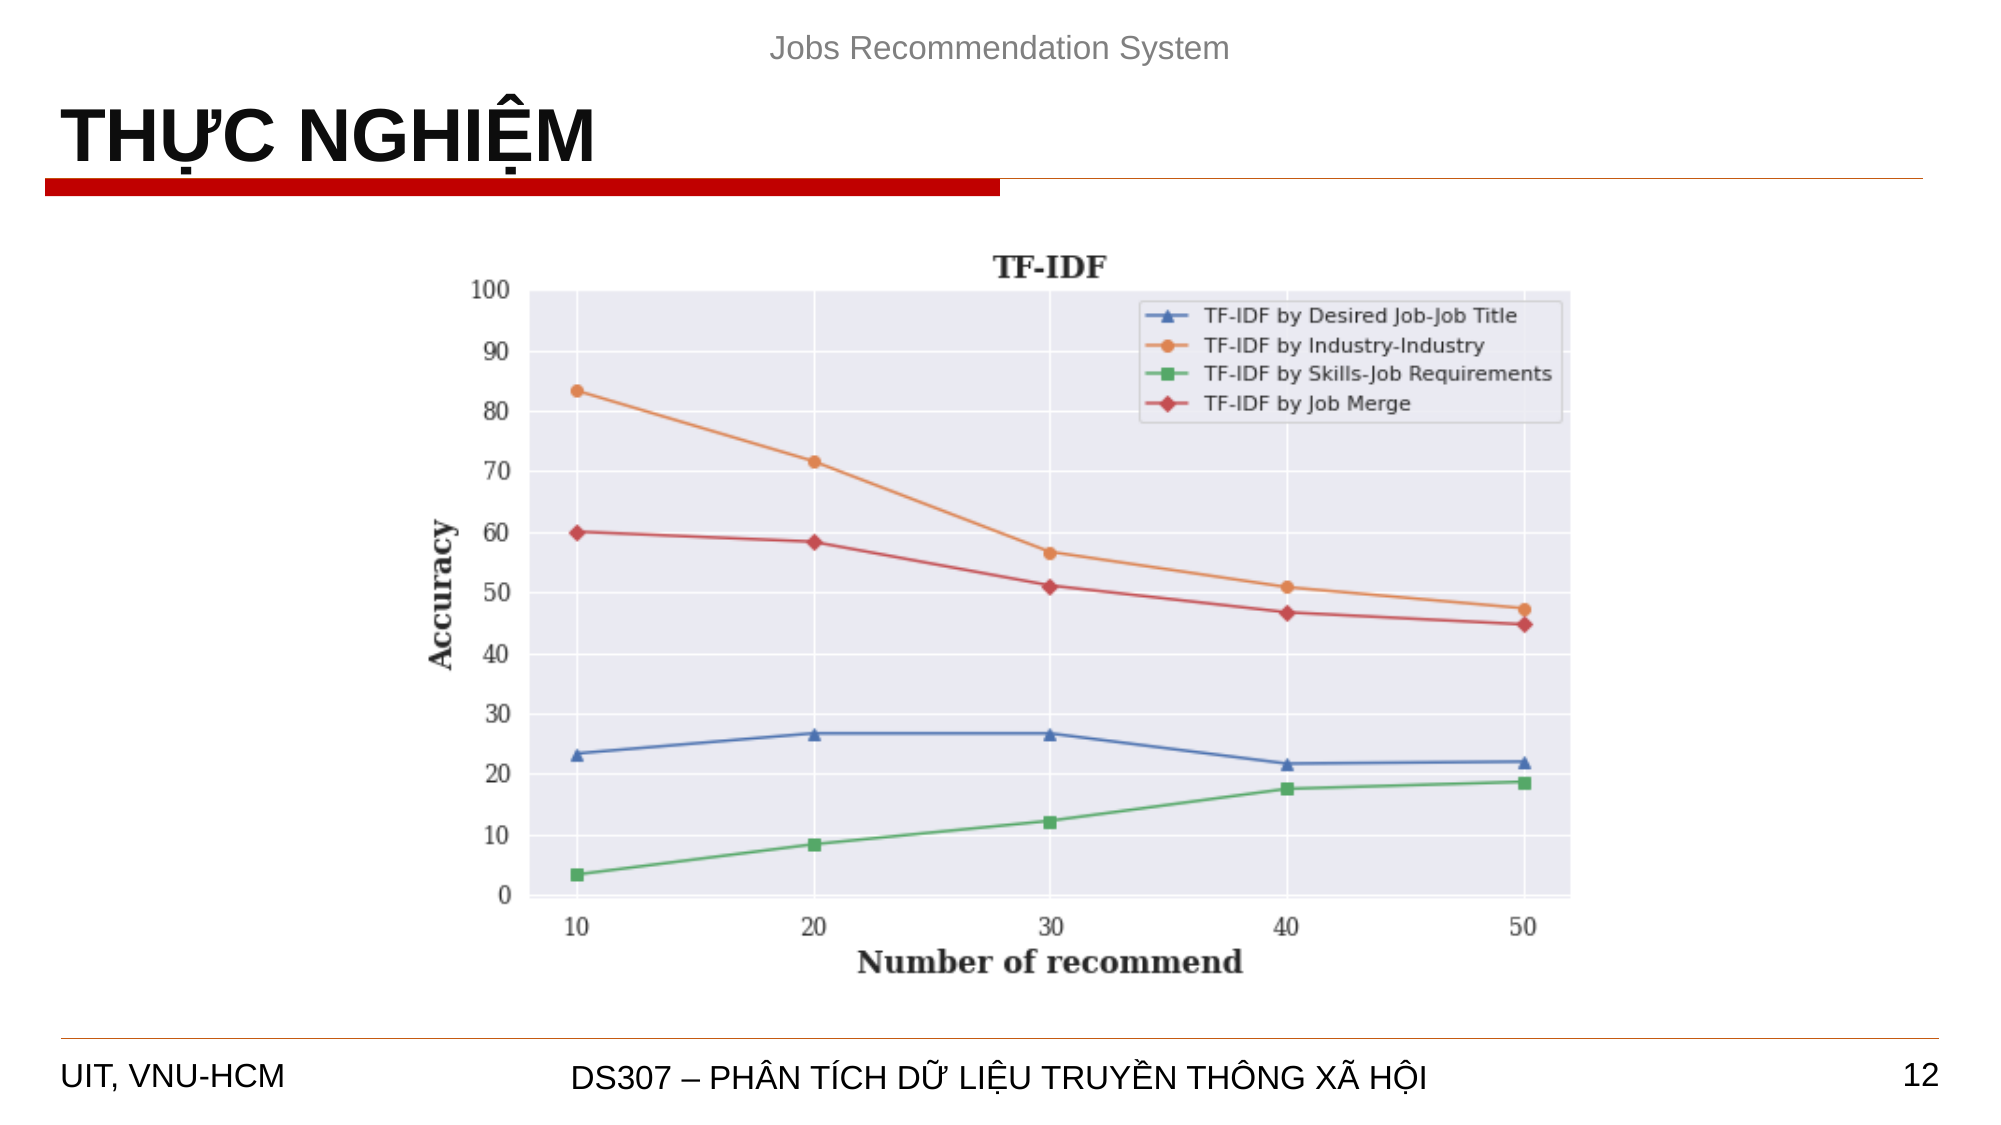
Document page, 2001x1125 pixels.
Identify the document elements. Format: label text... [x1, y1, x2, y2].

picture [416, 241, 1584, 994]
text_box UIT, VNU-HCM [45, 1046, 371, 1107]
text_box Jobs Recommendation System [182, 18, 1819, 114]
footer DS307 – PHÂN TÍCH DỮ LIỆU TRUYỀN THÔNG XÃ HỘI [549, 1045, 1451, 1106]
slide_number 12 [1865, 1042, 1955, 1103]
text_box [45, 178, 1924, 197]
text_box THỰC NGHIỆM [45, 78, 655, 178]
